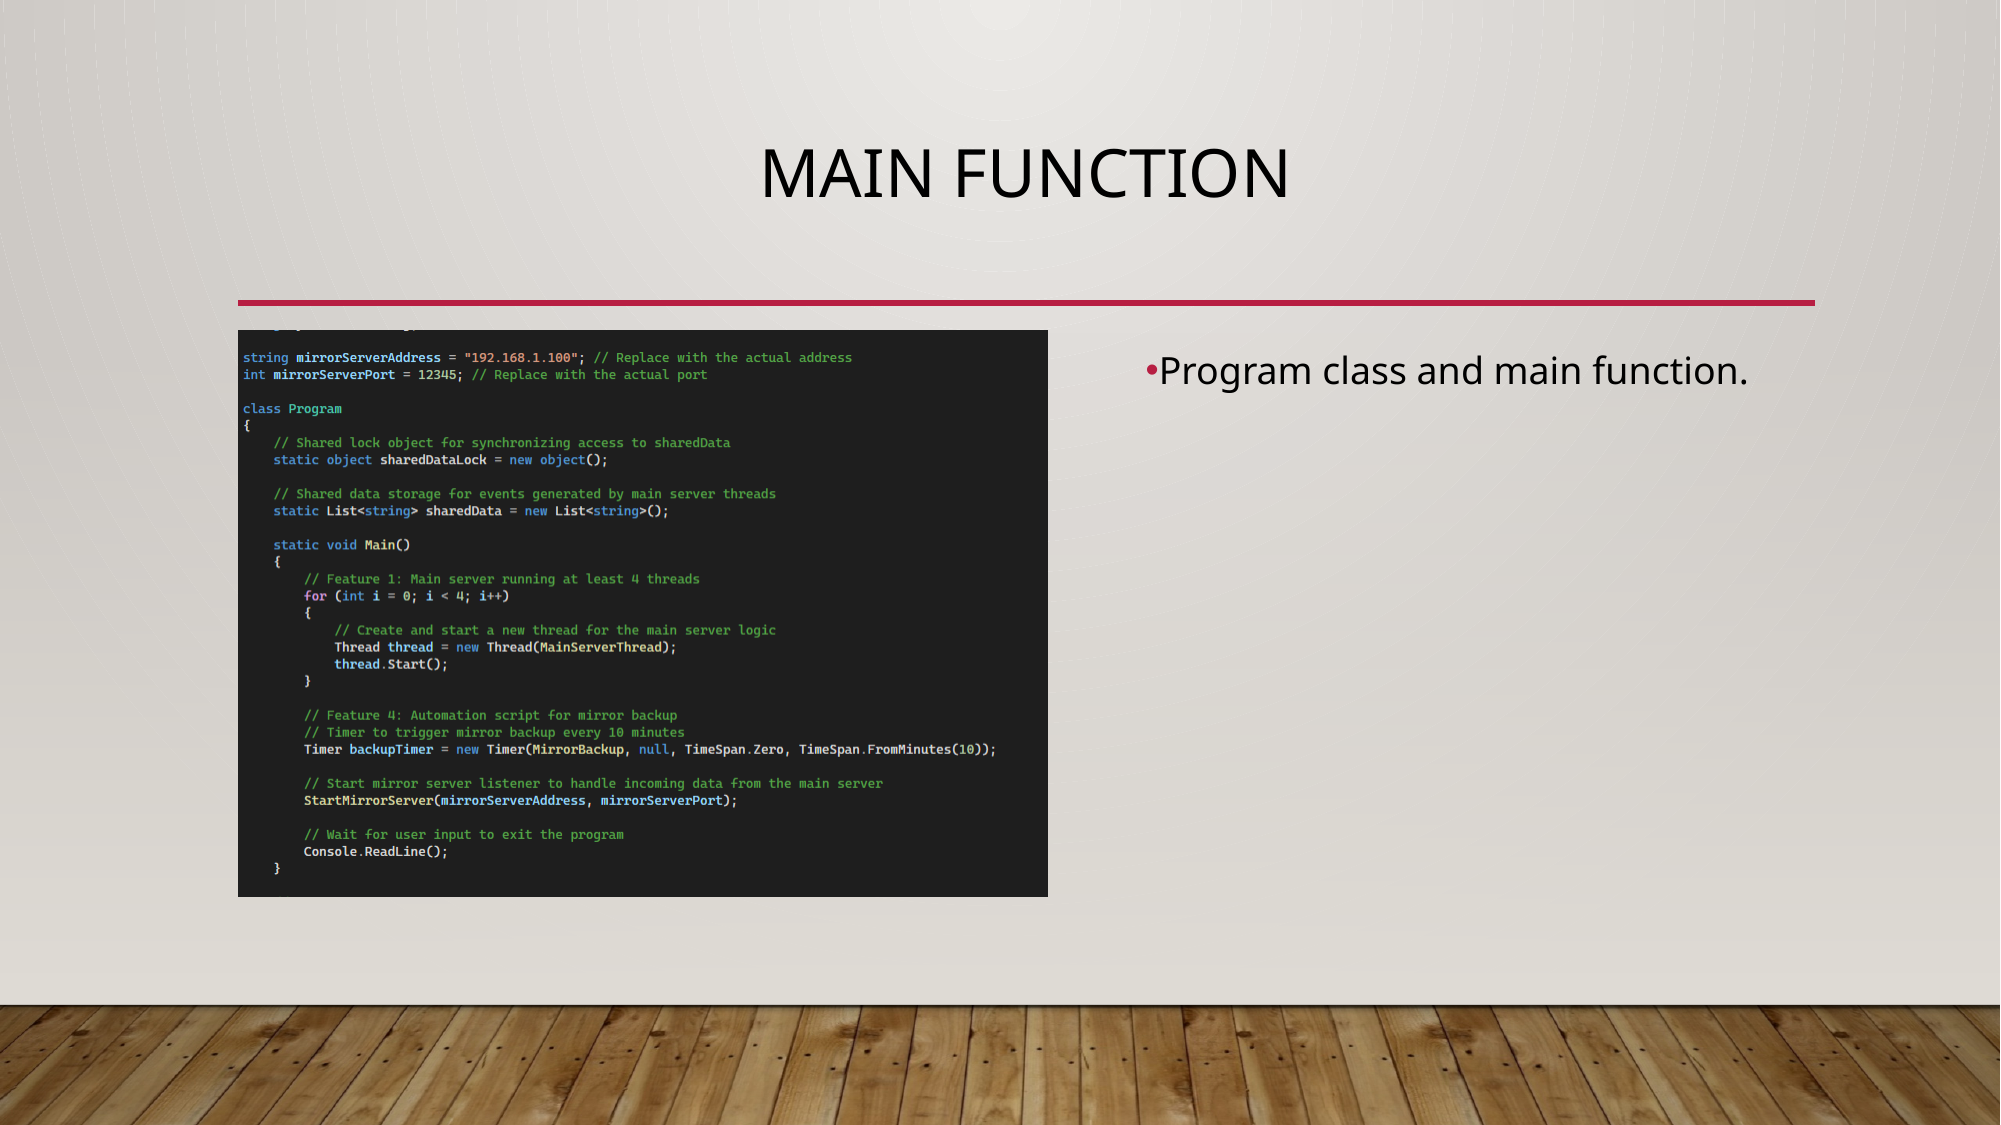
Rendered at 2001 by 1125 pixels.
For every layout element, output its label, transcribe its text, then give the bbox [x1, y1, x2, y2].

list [237, 330, 1049, 897]
title Main Function [238, 131, 1814, 305]
picture [0, 1005, 2000, 1125]
text_box Program class and main function. [1130, 330, 1814, 897]
